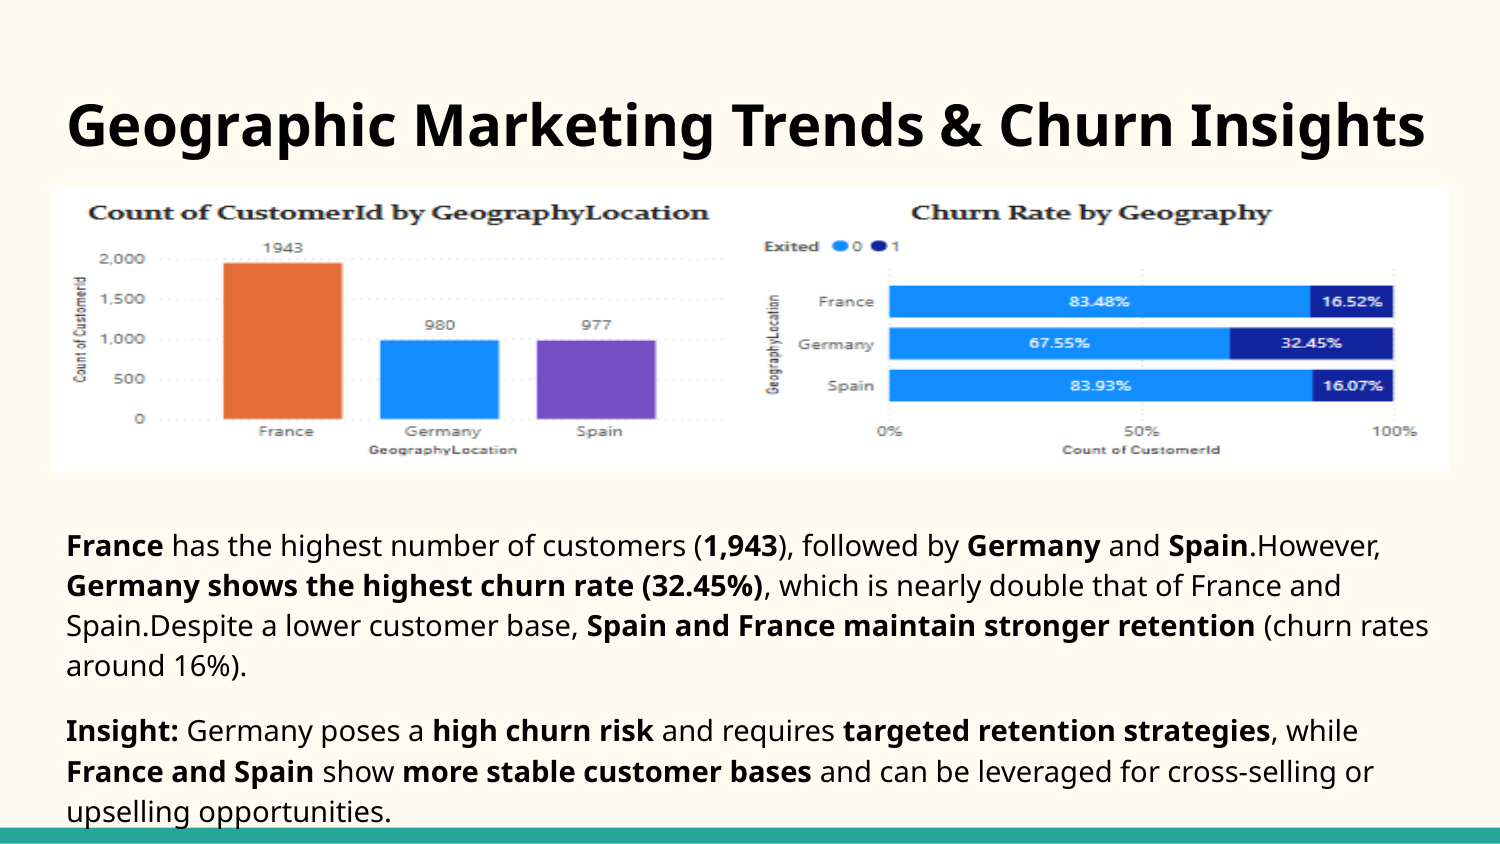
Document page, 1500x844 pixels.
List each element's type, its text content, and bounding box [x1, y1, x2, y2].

title Geographic Marketing Trends & Churn Insights [51, 72, 1449, 174]
picture [50, 188, 1450, 473]
list France has the highest number of customers (1,943), followed by Germany and Spain.However, Germany shows the highest churn rate (32.45%), which is nearly double that of France and Spain.Despite a lower customer base, Spain and France maintain stronger retention (churn rates around 16%). Insight: Germany poses a high churn risk and requires targeted retention strategies, while France and Spain show more stable customer bases and can be leveraged for cross-selling or upselling opportunities. [51, 506, 1449, 750]
